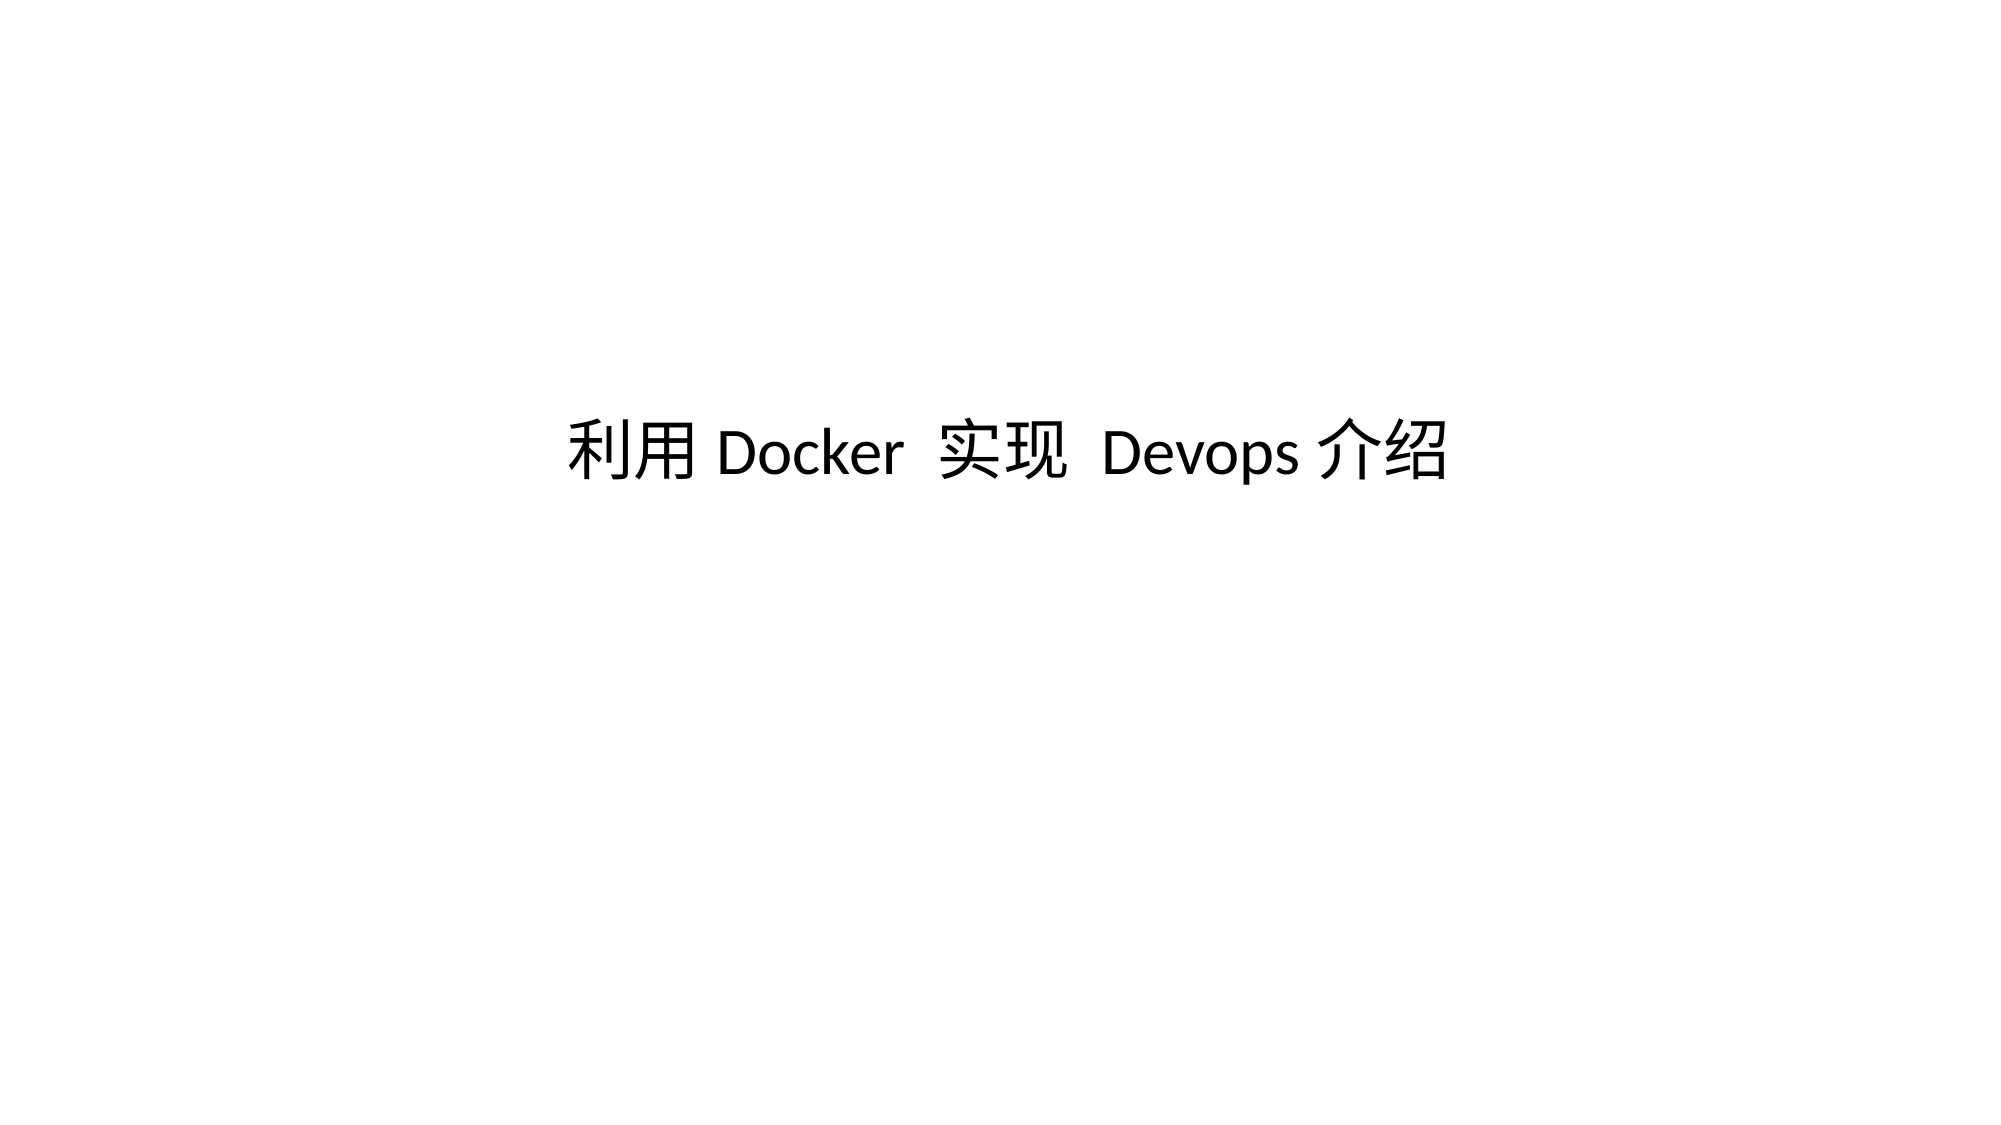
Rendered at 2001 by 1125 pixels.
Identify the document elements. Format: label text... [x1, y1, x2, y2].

text_box 利用Docker 实现 Devops介绍 [461, 400, 1556, 496]
